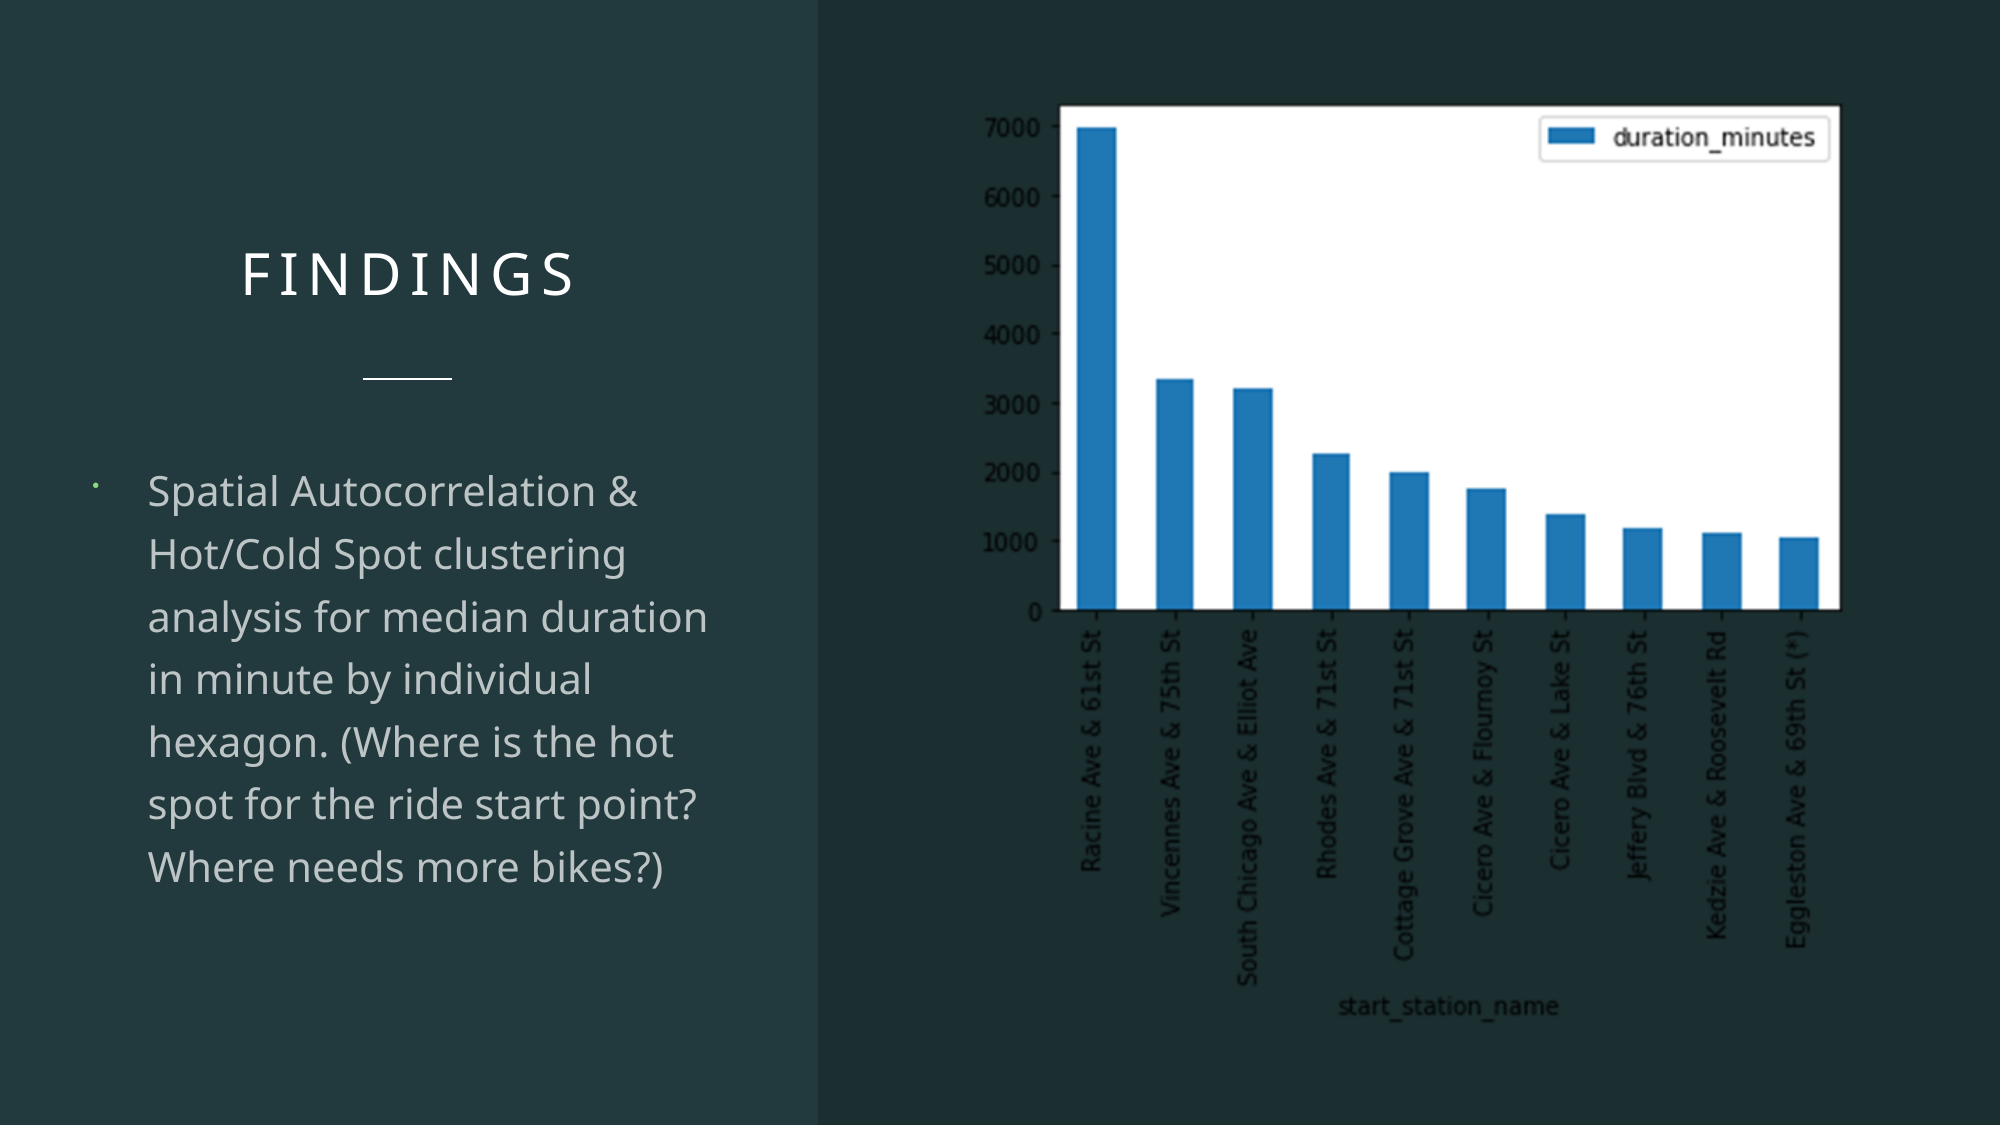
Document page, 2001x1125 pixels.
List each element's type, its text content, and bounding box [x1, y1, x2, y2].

title FINDINGS [88, 88, 727, 307]
text_box [0, 0, 817, 1125]
picture [965, 88, 1855, 1037]
text_box [817, 0, 2000, 1125]
list Spatial Autocorrelation & Hot/Cold Spot clustering analysis for median duration in minute by individual hexagon. (Where is the hot spot for the ride start point? Where needs more bikes?) [88, 452, 727, 947]
